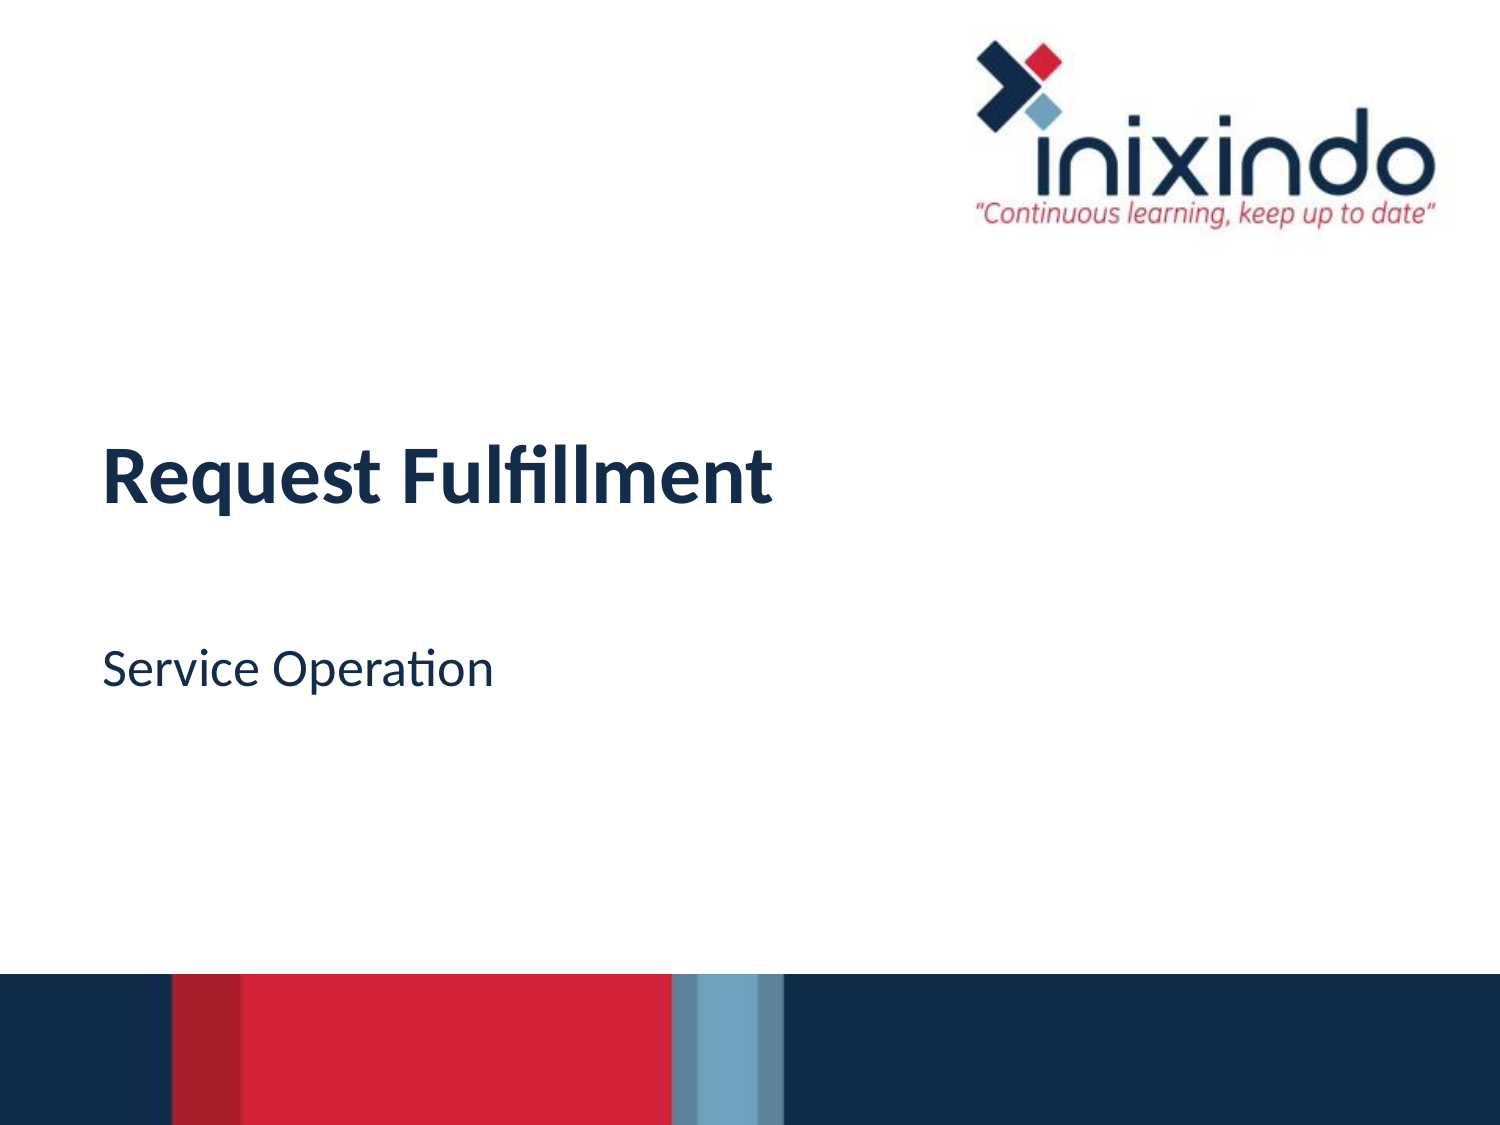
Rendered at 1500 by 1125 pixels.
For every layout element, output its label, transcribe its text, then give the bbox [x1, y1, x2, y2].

picture [0, 974, 1500, 1125]
title Request Fulfillment [87, 350, 1363, 592]
picture [924, 24, 1500, 258]
subtitle Service Operation [87, 624, 863, 913]
